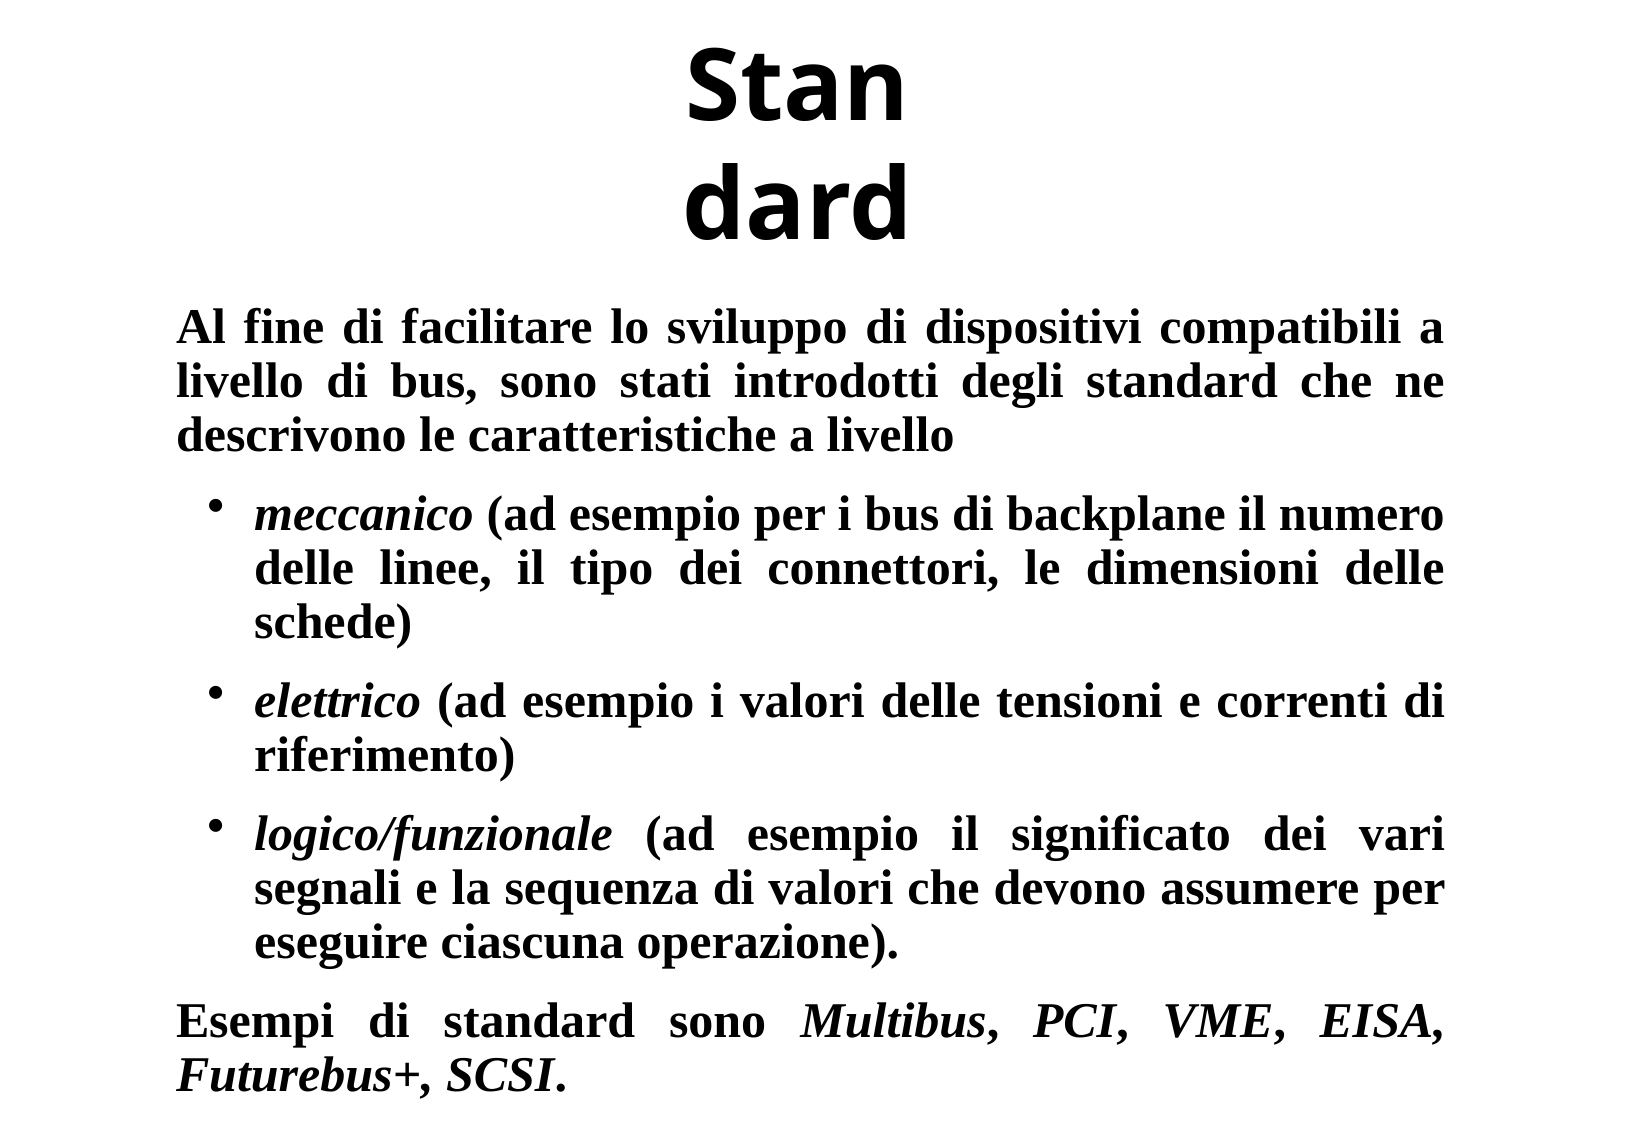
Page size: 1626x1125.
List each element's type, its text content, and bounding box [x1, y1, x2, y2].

list Al fine di facilitare lo sviluppo di dispositivi compatibili a livello di bus, sono stati introdotti degli standard che ne descrivono le caratteristiche a livello meccanico (ad esempio per i bus di backplane il numero delle linee, il tipo dei connettori, le dimensioni delle schede) elettrico (ad esempio i valori delle tensioni e correnti di riferimento) logico/funzionale (ad esempio il significato dei vari segnali e la sequenza di valori che devono assumere per eseguire ciascuna operazione). Esempi di standard sono Multibus, PCI, VME, EISA, Futurebus+, SCSI. [161, 293, 1461, 1125]
title Standard [662, 16, 934, 144]
